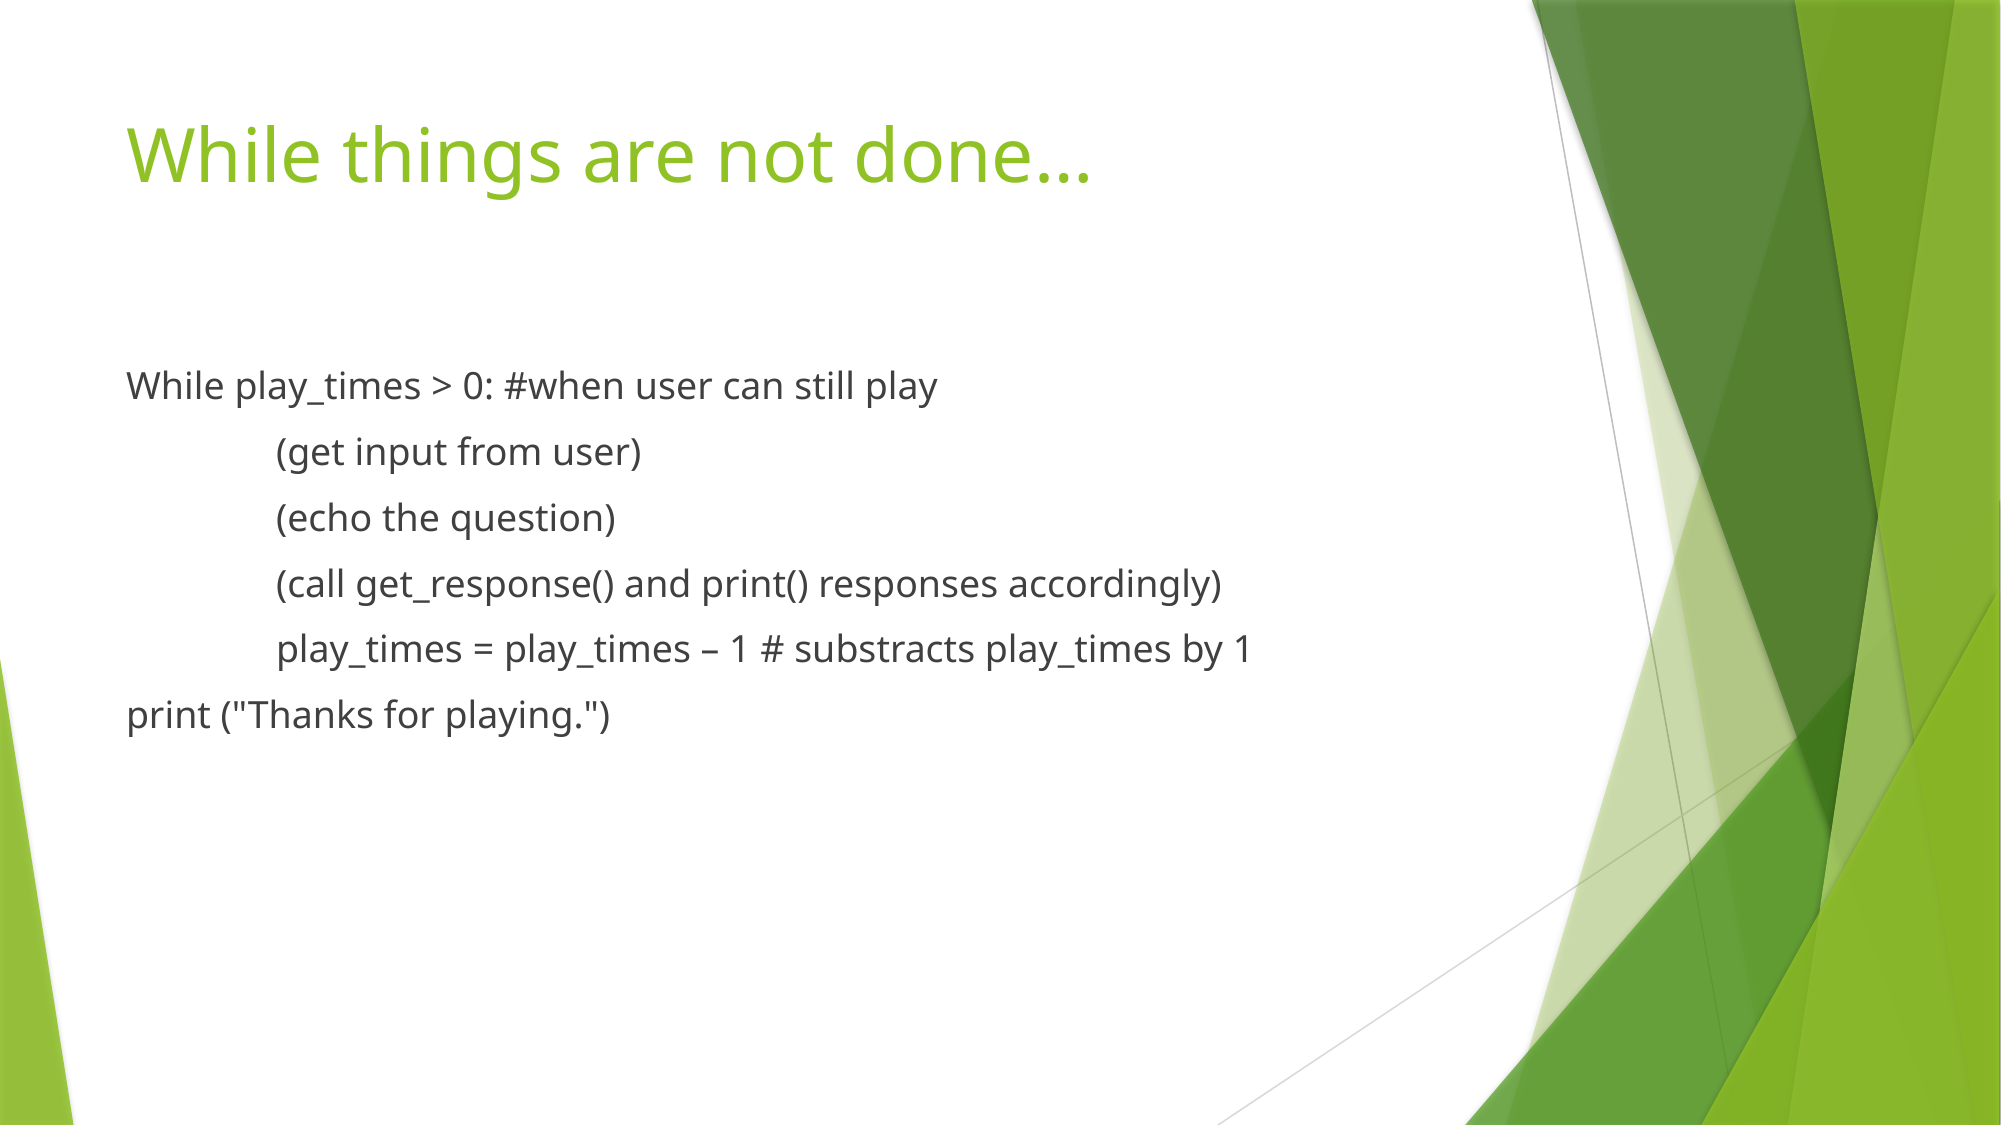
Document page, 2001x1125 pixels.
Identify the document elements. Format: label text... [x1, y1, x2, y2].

list While play_times > 0: #when user can still play (get input from user) (echo the question) (call get_response() and print() responses accordingly) play_times = play_times – 1 # substracts play_times by 1 print ("Thanks for playing.") [111, 354, 1522, 992]
title While things are not done… [111, 99, 1522, 317]
